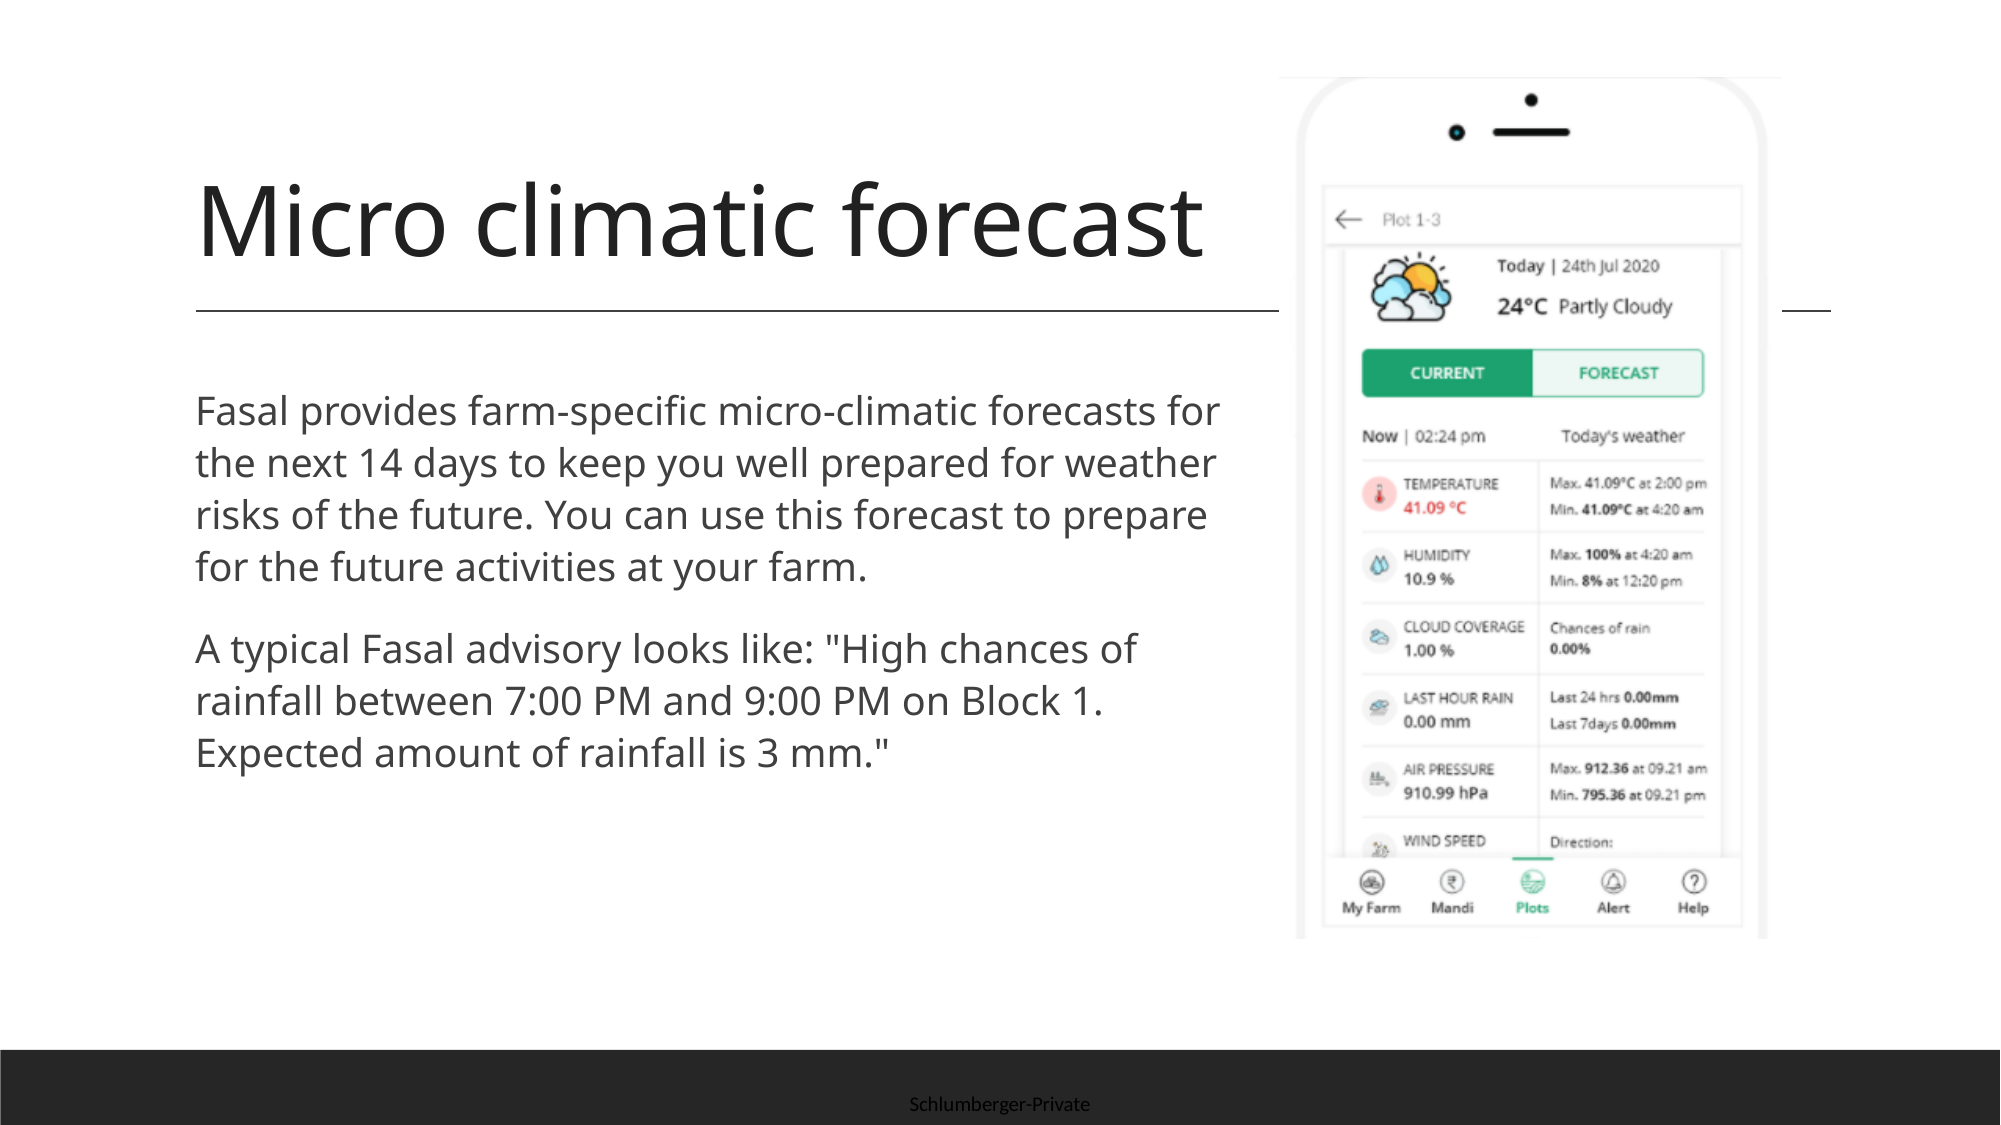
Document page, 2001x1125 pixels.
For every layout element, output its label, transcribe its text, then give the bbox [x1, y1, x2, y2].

title Micro climatic forecast [180, 47, 1830, 285]
picture [1279, 77, 1782, 940]
list Fasal provides farm-specific micro-climatic forecasts for the next 14 days to keep you well prepared for weather risks of the future. You can use this forecast to prepare for the future activities at your farm. A typical Fasal advisory looks like: "High chances of rainfall between 7:00 PM and 9:00 PM on Block 1. Expected amount of rainfall is 3 mm." [180, 373, 1231, 963]
